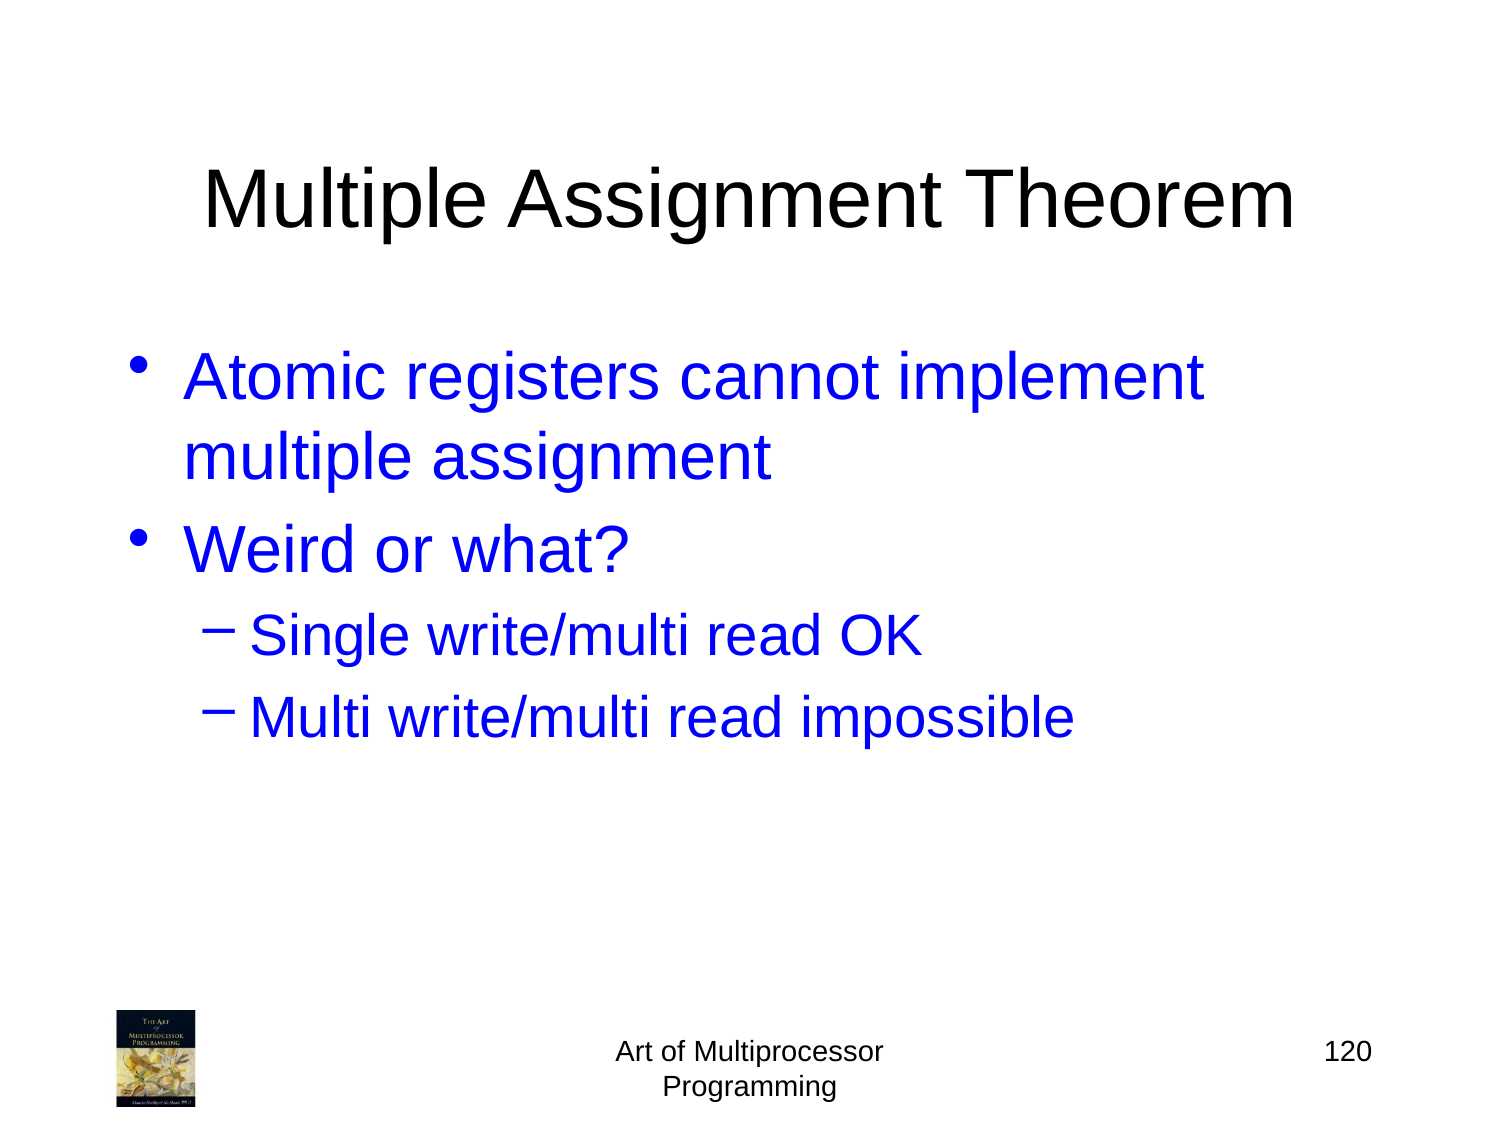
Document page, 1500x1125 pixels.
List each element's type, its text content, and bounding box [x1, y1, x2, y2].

picture [107, 1010, 204, 1107]
title Multiple Assignment Theorem [112, 99, 1388, 288]
footer Art of Multiprocessor Programming [512, 1025, 988, 1100]
slide_number 120 [1074, 1024, 1388, 1101]
list Atomic registers cannot implement multiple assignment Weird or what? Single write/multi read OK Multi write/multi read impossible [112, 324, 1388, 1001]
